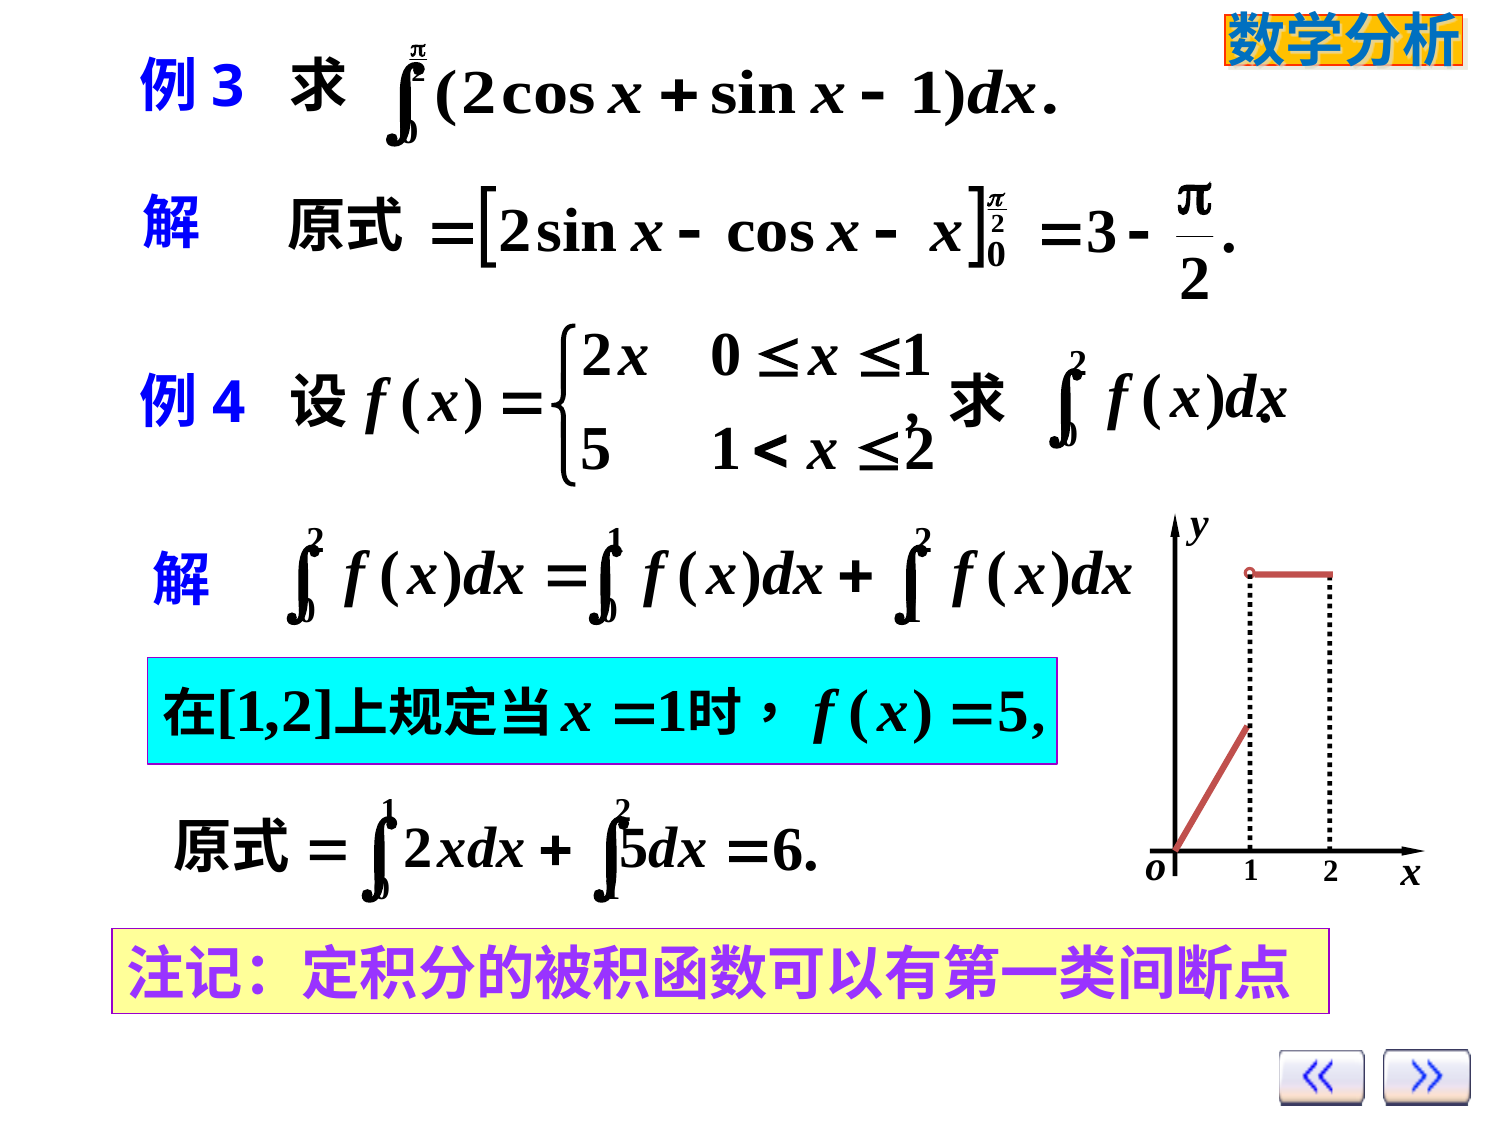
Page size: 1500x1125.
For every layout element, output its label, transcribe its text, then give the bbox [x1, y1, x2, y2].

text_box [172, 790, 713, 906]
text_box [147, 657, 1057, 764]
text_box 解 [127, 177, 278, 263]
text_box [719, 821, 821, 877]
picture [1279, 1050, 1365, 1106]
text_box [422, 180, 1013, 273]
text_box 原式 [272, 181, 420, 266]
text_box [1143, 513, 1426, 891]
text_box 注记：定积分的被积函数可以有第一类间断点 [112, 928, 1329, 1014]
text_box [162, 666, 1117, 763]
picture [1383, 1049, 1471, 1106]
text_box 解 [137, 534, 269, 620]
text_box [274, 519, 1138, 628]
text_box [371, 31, 1060, 150]
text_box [124, 319, 1376, 491]
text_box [1033, 158, 1238, 306]
text_box 例3 求 [124, 40, 366, 126]
